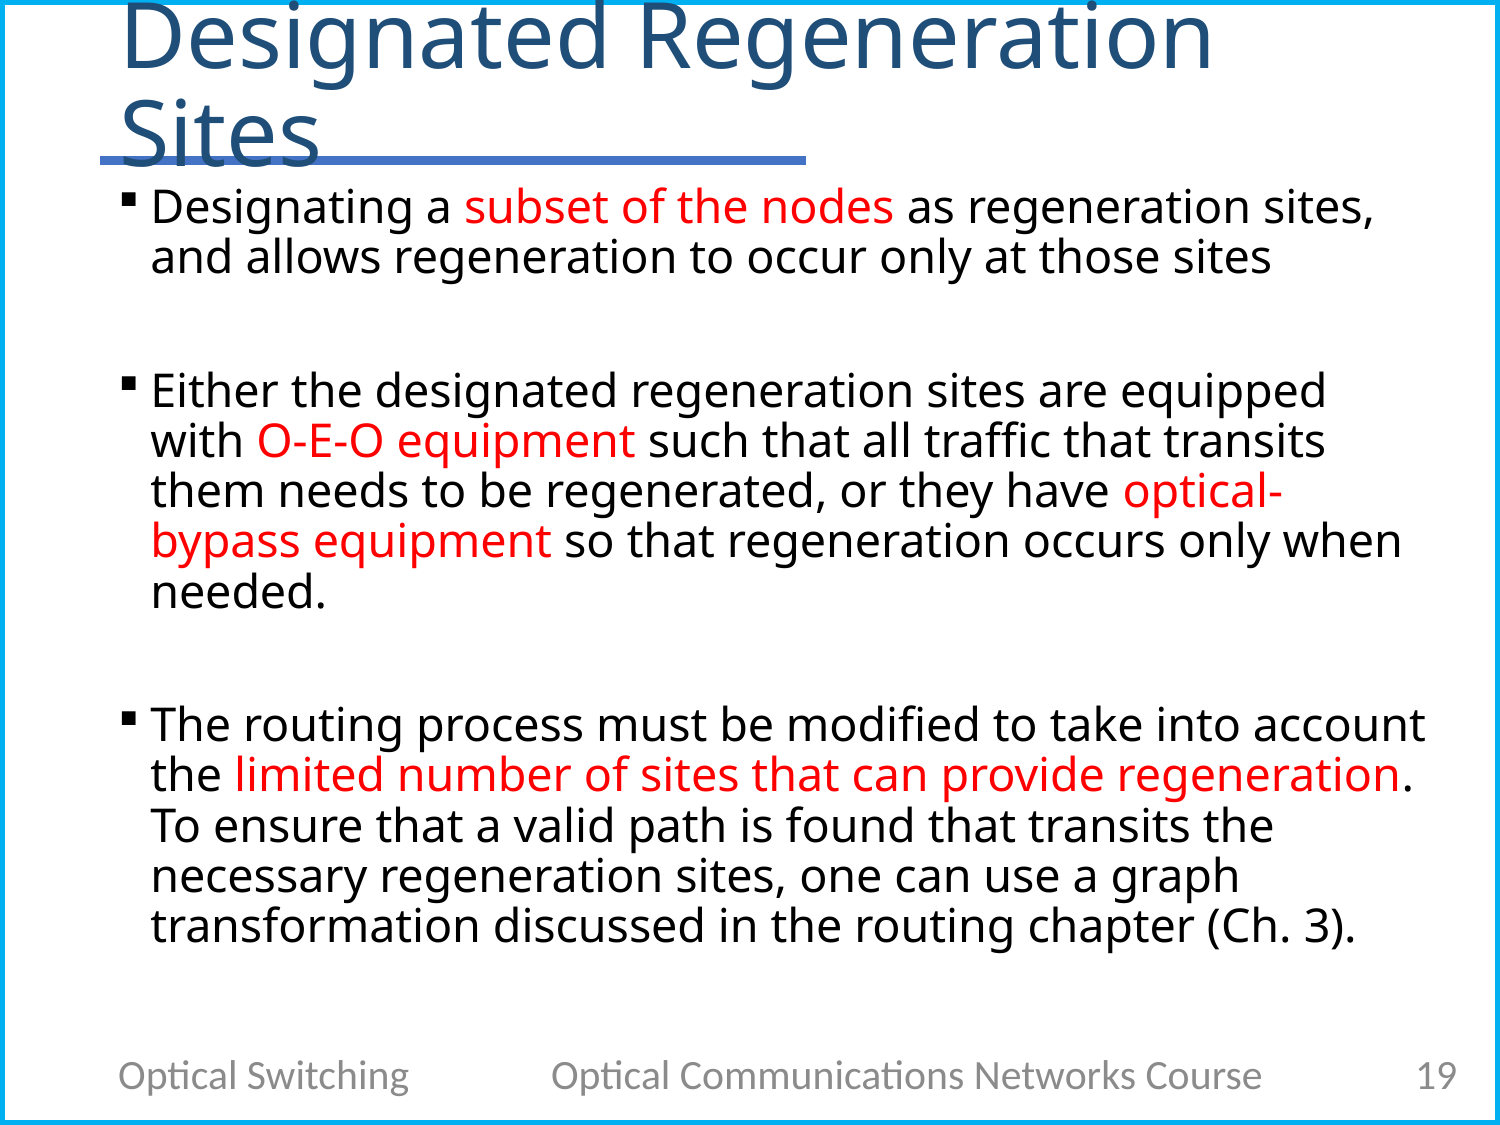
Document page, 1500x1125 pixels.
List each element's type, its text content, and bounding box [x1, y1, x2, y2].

title Designated Regeneration Sites [104, 23, 1399, 152]
list Designating a subset of the nodes as regeneration sites, and allows regeneration to occur only at those sites Either the designated regeneration sites are equipped with O-E-O equipment such that all traffic that transits them needs to be regenerated, or they have optical-bypass equipment so that regeneration occurs only when needed. The routing process must be modified to take into account the limited number of sites that can provide regeneration. To ensure that a valid path is found that transits the necessary regeneration sites, one can use a graph transformation discussed in the routing chapter (Ch. 3). [103, 175, 1447, 1014]
slide_number 19 [1369, 1042, 1473, 1103]
slide_number Optical Switching [103, 1042, 441, 1103]
footer Optical Communications Networks Course [496, 1042, 1317, 1103]
